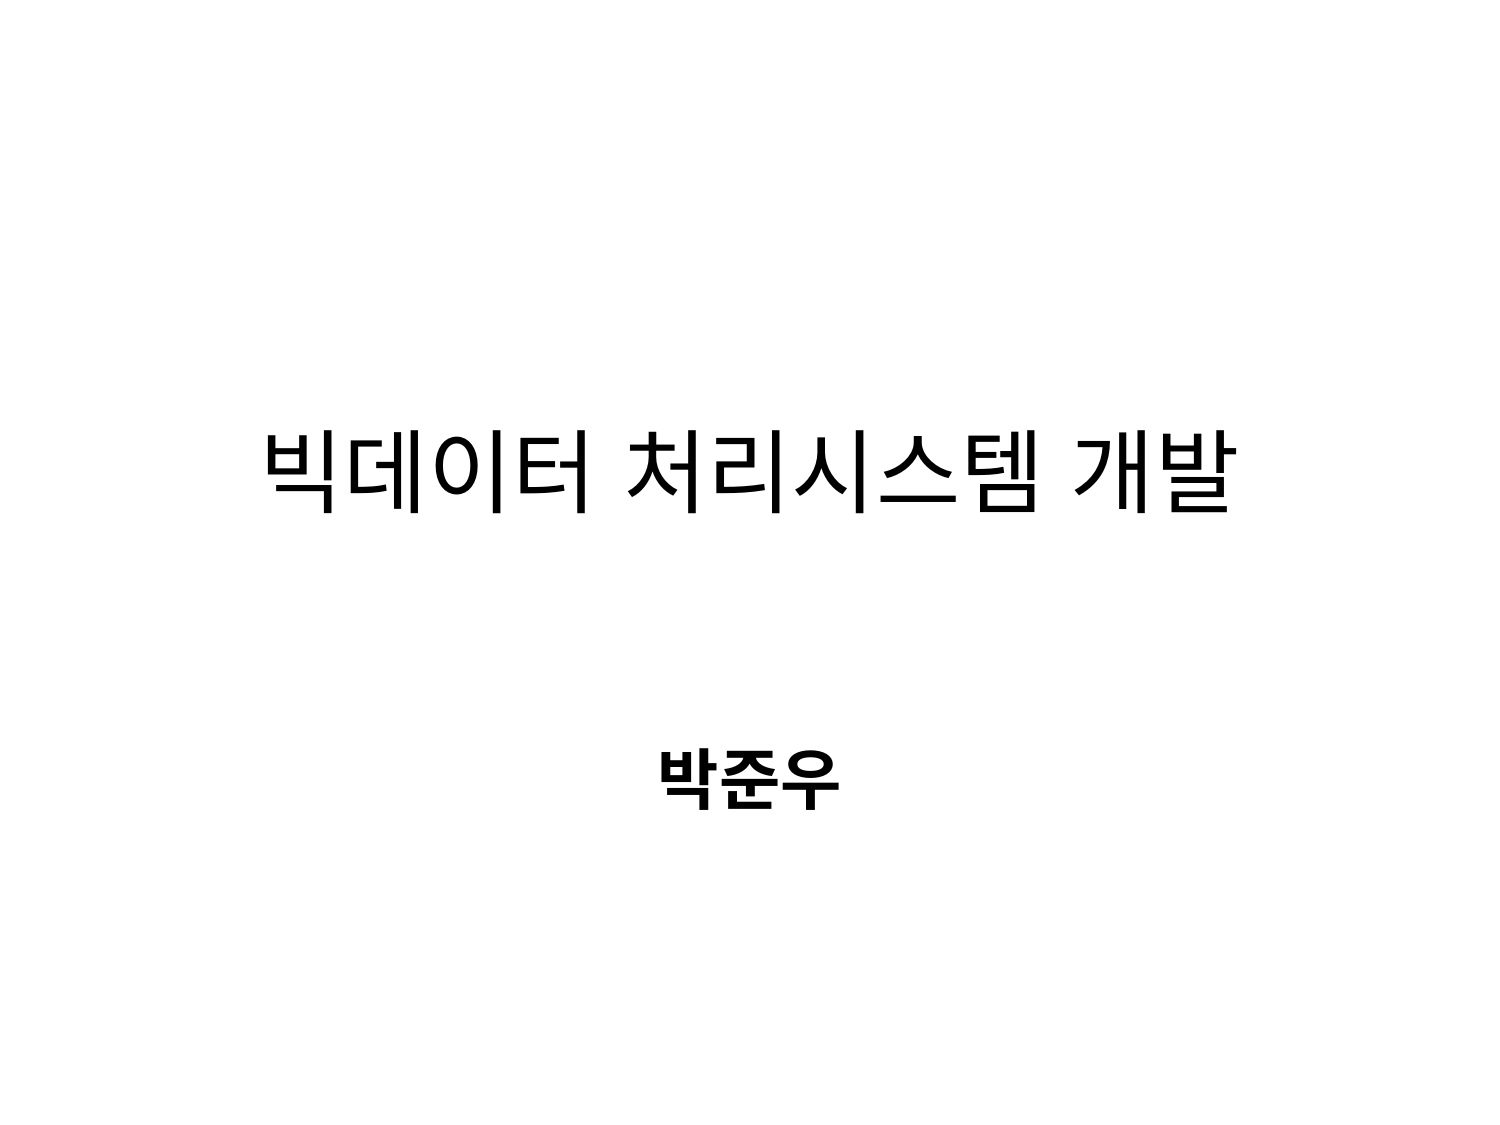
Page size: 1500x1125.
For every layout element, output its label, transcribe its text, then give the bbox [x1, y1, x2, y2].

title 빅데이터 처리시스템 개발 [112, 349, 1388, 591]
subtitle 박준우 [225, 637, 1275, 925]
